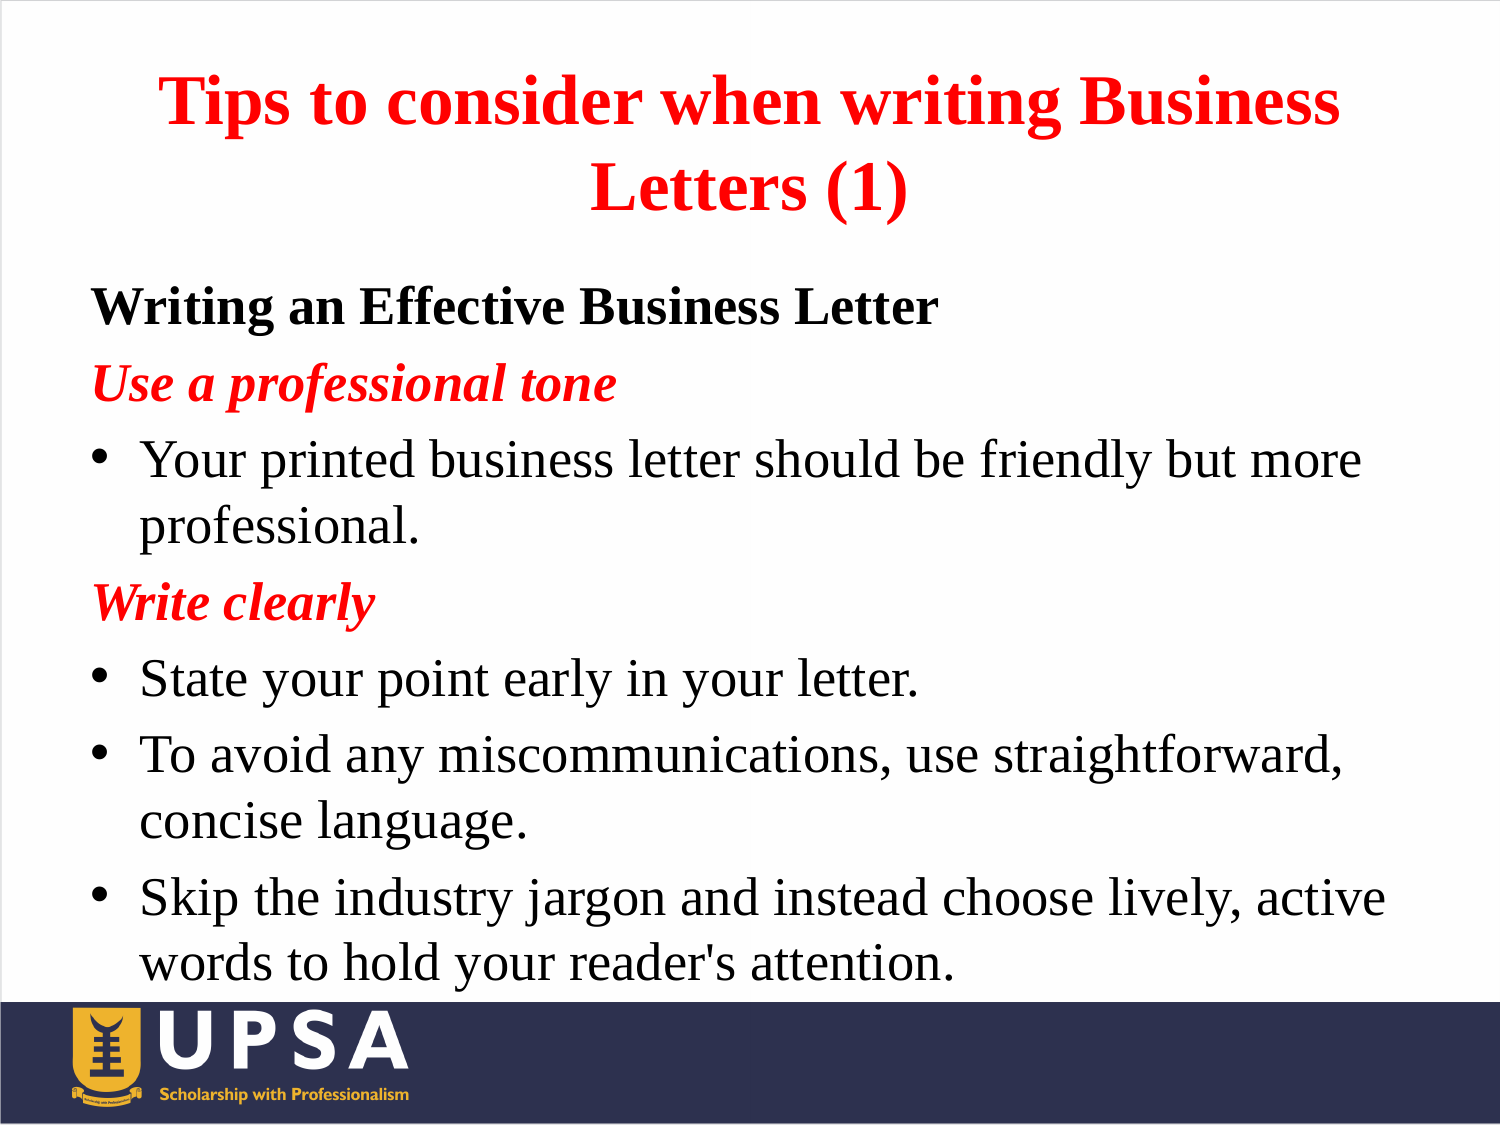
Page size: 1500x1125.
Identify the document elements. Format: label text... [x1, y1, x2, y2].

list Writing an Effective Business Letter Use a professional tone Your printed business letter should be friendly but more professional. Write clearly State your point early in your letter. To avoid any miscommunications, use straightforward, concise language. Skip the industry jargon and instead choose lively, active words to hold your reader's attention. [75, 262, 1425, 1005]
title Tips to consider when writing Business Letters (1) [75, 45, 1425, 233]
picture [0, 0, 1500, 1125]
